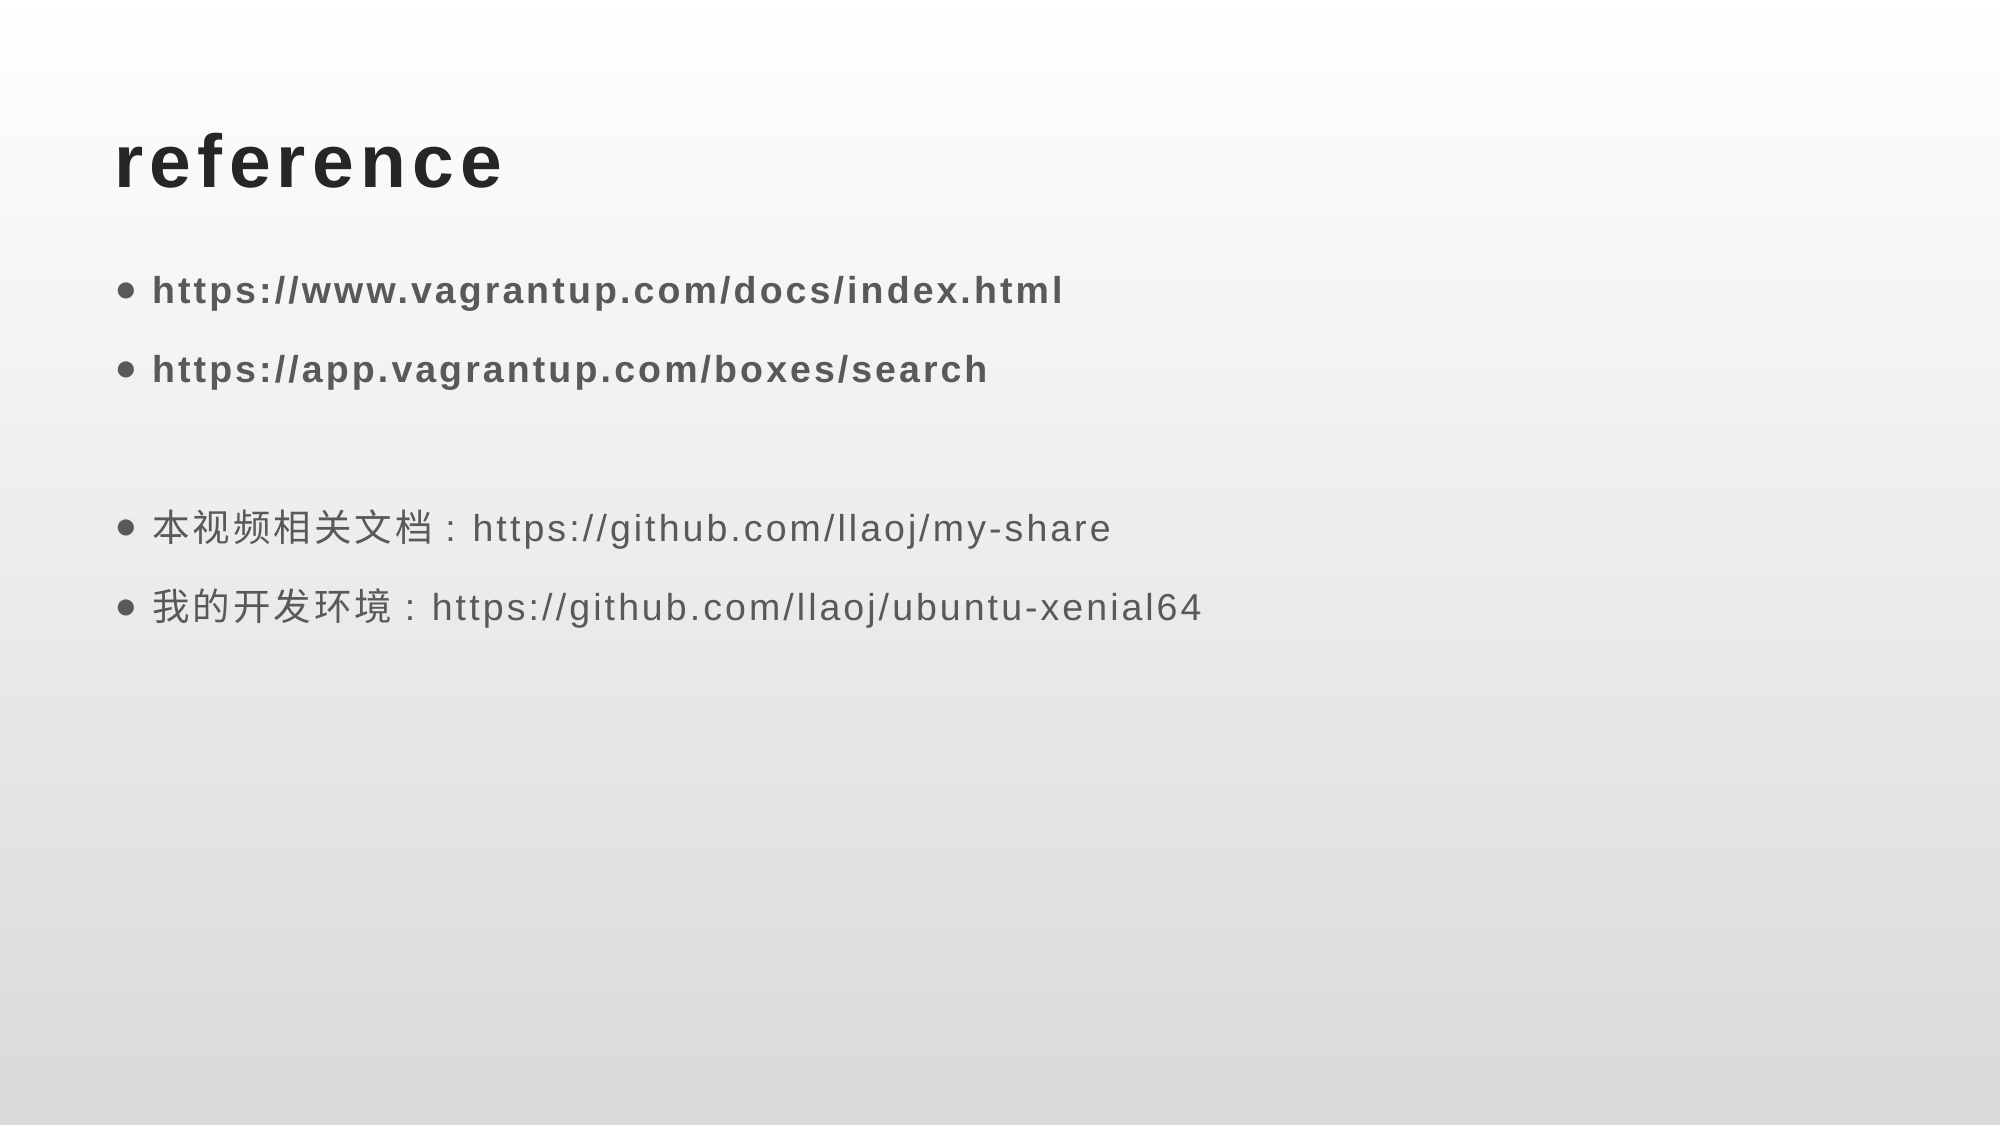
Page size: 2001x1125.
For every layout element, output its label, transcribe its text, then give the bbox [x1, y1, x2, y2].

list https://www.vagrantup.com/docs/index.html https://app.vagrantup.com/boxes/search 本视频相关文档: https://github.com/llaoj/my-share 我的开发环境: https://github.com/llaoj/ubuntu-xenial64 [99, 244, 1900, 1026]
title reference [99, 99, 1900, 216]
